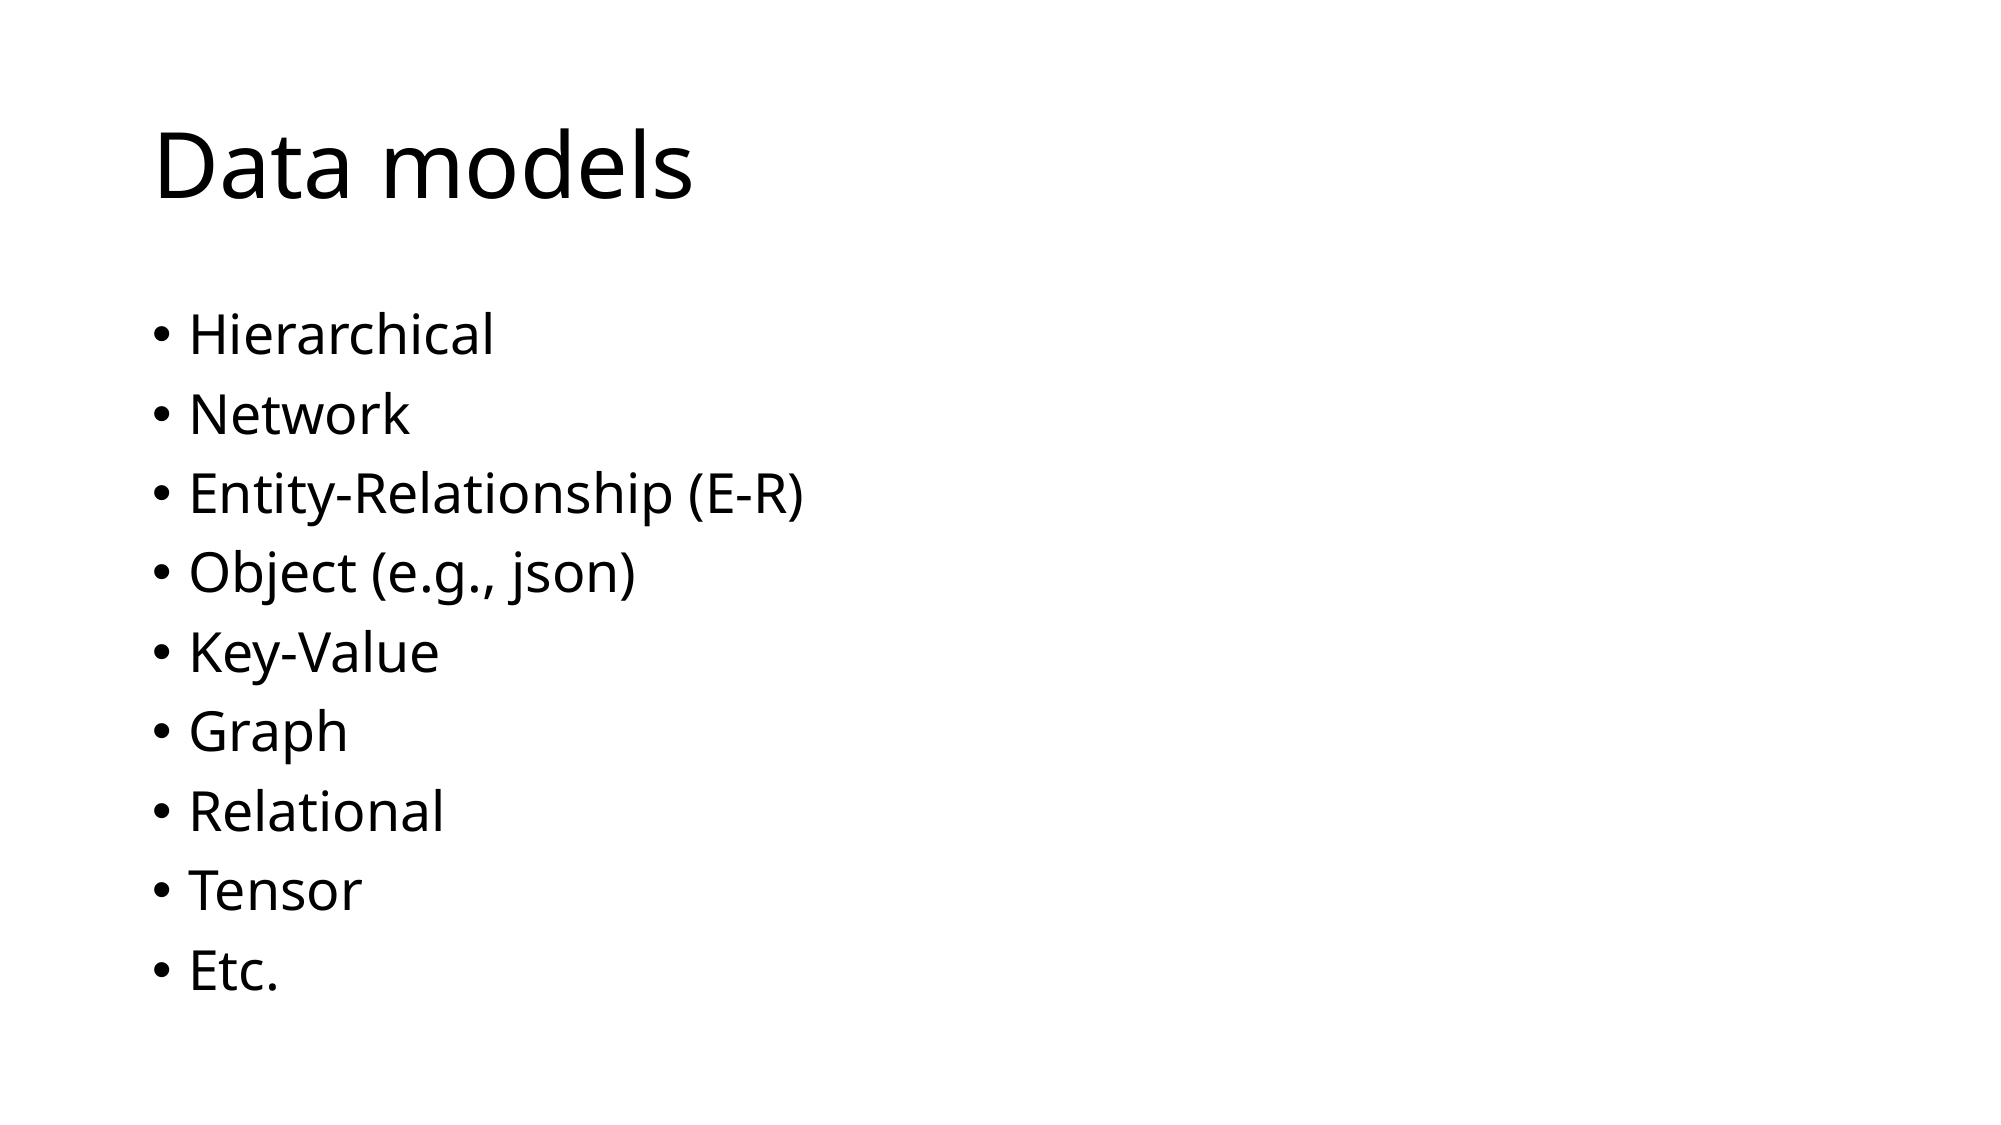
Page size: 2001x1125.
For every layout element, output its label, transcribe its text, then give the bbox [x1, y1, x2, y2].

list Hierarchical Network Entity-Relationship (E-R) Object (e.g., json) Key-Value Graph Relational Tensor Etc. [137, 299, 1863, 1014]
title Data models [137, 59, 1863, 278]
